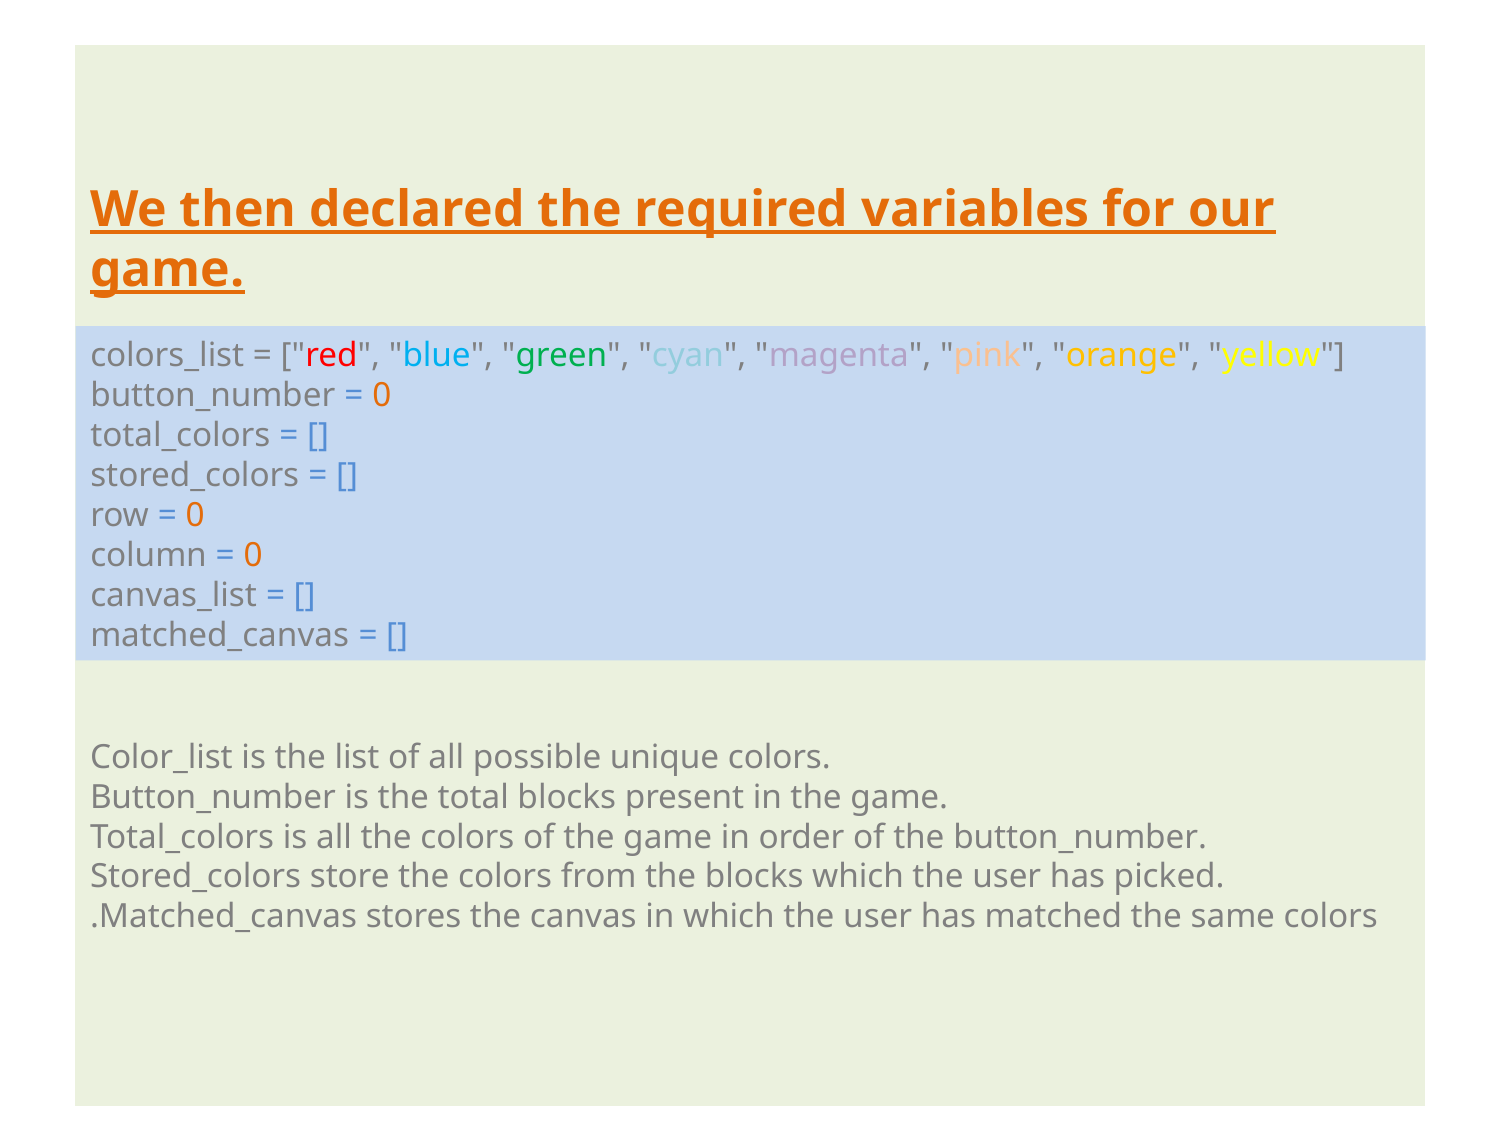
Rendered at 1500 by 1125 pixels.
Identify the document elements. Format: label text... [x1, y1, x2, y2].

title We then declared the required variables for our game. Color_list is the list of all possible unique colors. Button_number is the total blocks present in the game. Total_colors is all the colors of the game in order of the button_number. Stored_colors store the colors from the blocks which the user has picked. Matched_canvas stores the canvas in which the user has matched the same colors. [75, 661, 1425, 1106]
text_box colors_list = ["red", "blue", "green", "cyan", "magenta", "pink", "orange", "yellow"] button_number = 0 total_colors = [] stored_colors = [] row = 0 column = 0 canvas_list = [] matched_canvas = [] [75, 326, 1426, 661]
title We then declared the required variables for our game. Color_list is the list of all possible unique colors. Button_number is the total blocks present in the game. Total_colors is all the colors of the game in order of the button_number. Stored_colors store the colors from the blocks which the user has picked. Matched_canvas stores the canvas in which the user has matched the same colors. [75, 45, 1425, 326]
